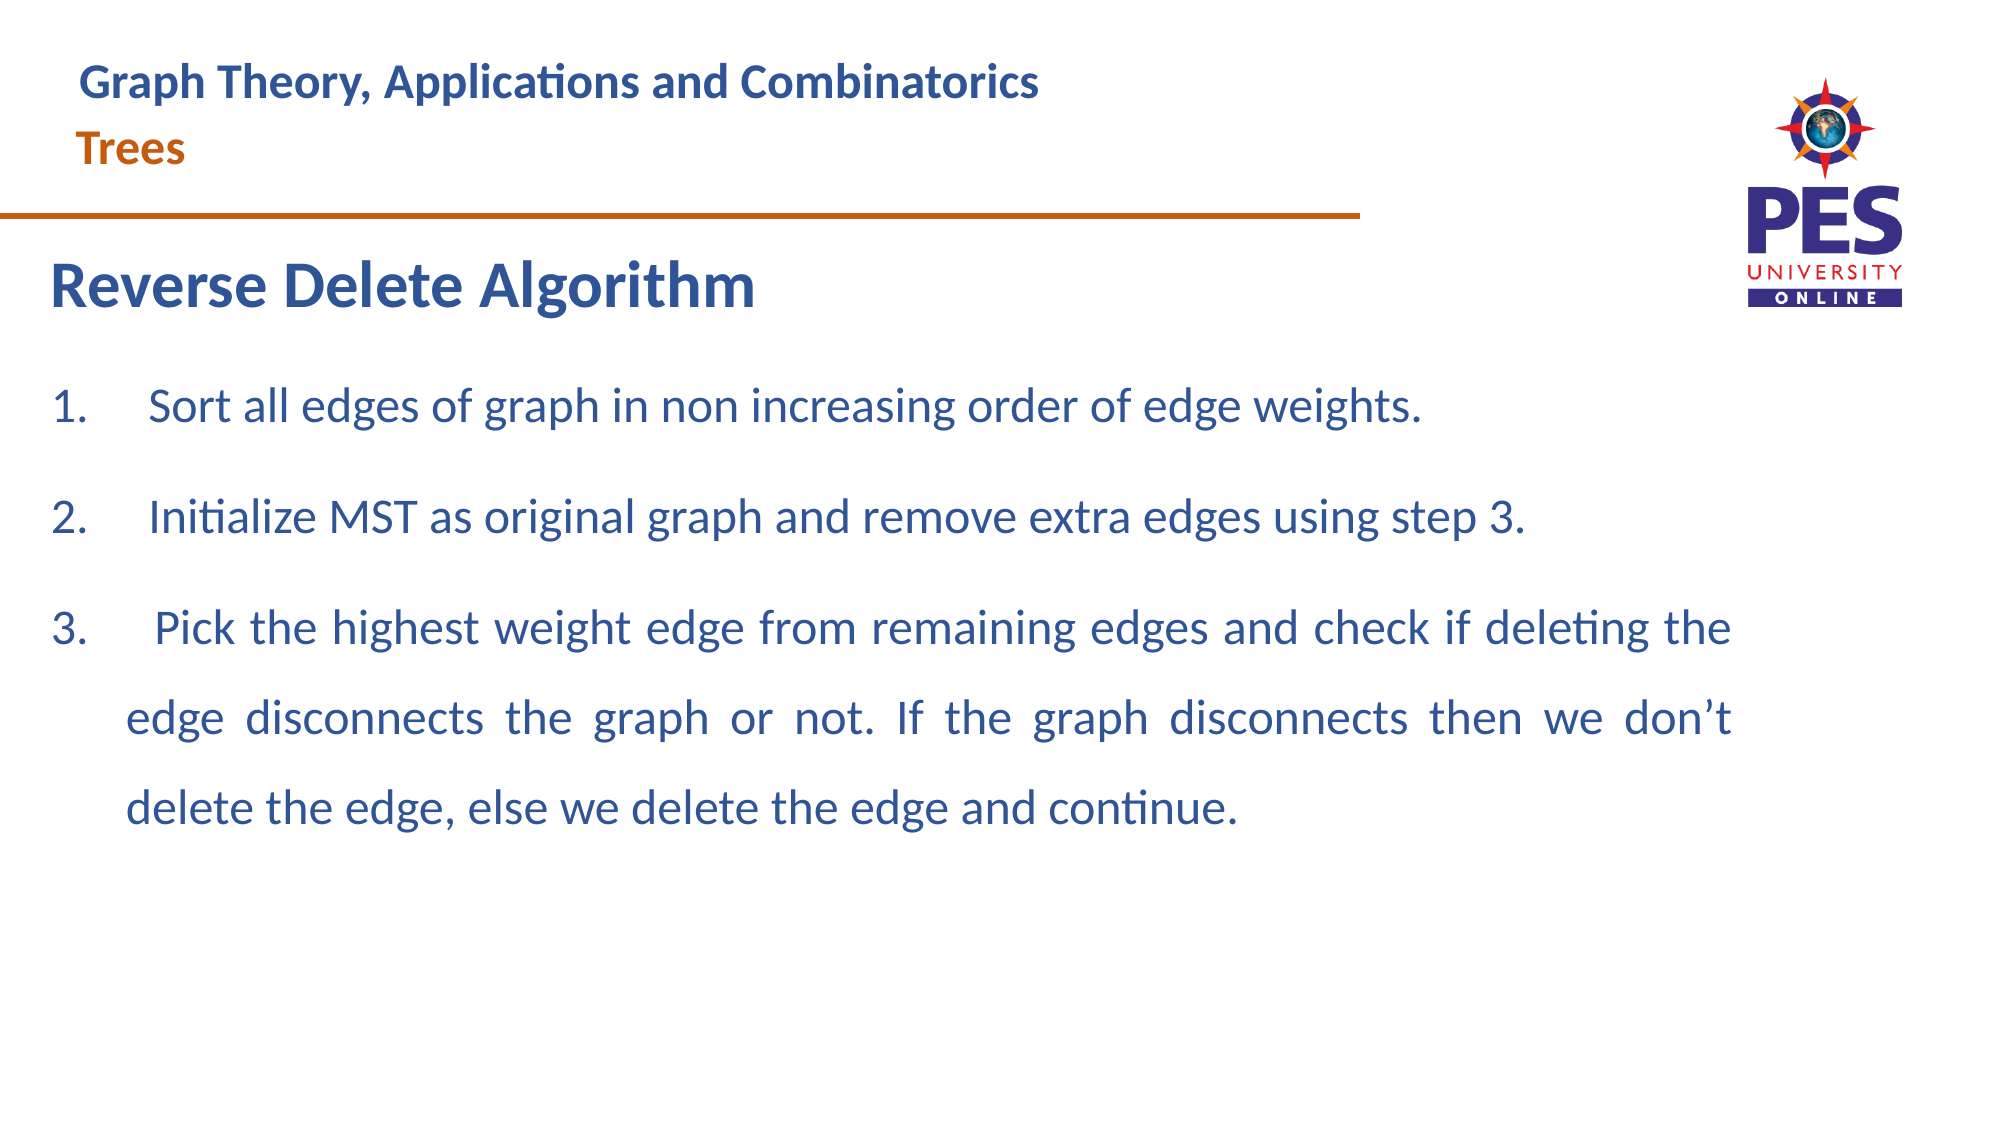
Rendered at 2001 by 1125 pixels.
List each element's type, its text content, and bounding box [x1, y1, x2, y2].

text_box Trees [60, 106, 1374, 182]
picture [1748, 76, 1902, 307]
list Reverse Delete Algorithm Sort all edges of graph in non increasing order of edge weights. Initialize MST as original graph and remove extra edges using step 3. Pick the highest weight edge from remaining edges and check if deleting the edge disconnects the graph or not. If the graph disconnects then we don’t delete the edge, else we delete the edge and continue. [35, 242, 1749, 1081]
text_box Graph Theory, Applications and Combinatorics [64, 41, 1295, 117]
